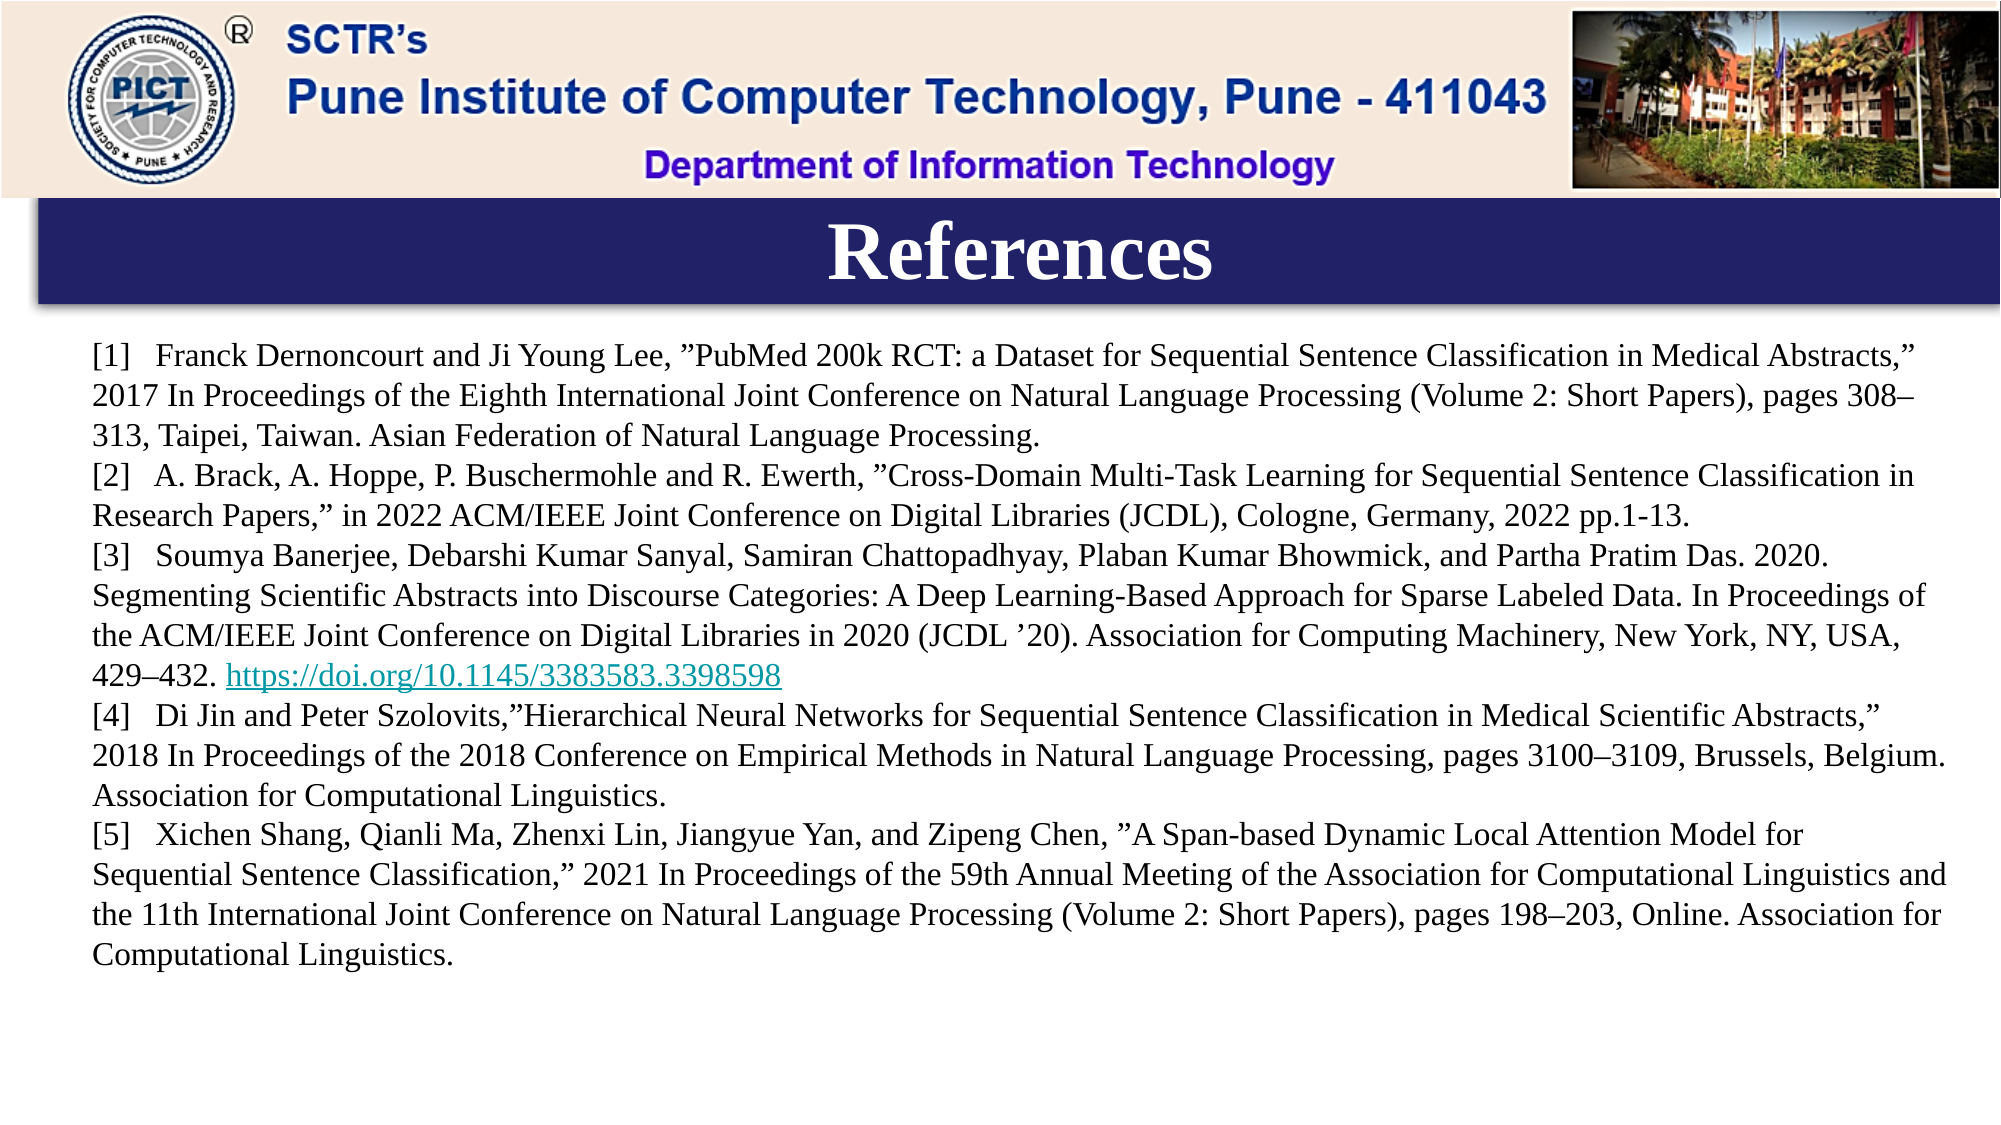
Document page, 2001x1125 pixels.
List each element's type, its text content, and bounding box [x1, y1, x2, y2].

text_box [1] Franck Dernoncourt and Ji Young Lee, ”PubMed 200k RCT: a Dataset for Sequential Sentence Classification in Medical Abstracts,” 2017 In Proceedings of the Eighth International Joint Conference on Natural Language Processing (Volume 2: Short Papers), pages 308–313, Taipei, Taiwan. Asian Federation of Natural Language Processing. [2] A. Brack, A. Hoppe, P. Buschermohle and R. Ewerth, ”Cross-Domain Multi-Task Learning for Sequential Sentence Classification in Research Papers,” in 2022 ACM/IEEE Joint Conference on Digital Libraries (JCDL), Cologne, Germany, 2022 pp.1-13. [3] Soumya Banerjee, Debarshi Kumar Sanyal, Samiran Chattopadhyay, Plaban Kumar Bhowmick, and Partha Pratim Das. 2020. Segmenting Scientific Abstracts into Discourse Categories: A Deep Learning-Based Approach for Sparse Labeled Data. In Proceedings of the ACM/IEEE Joint Conference on Digital Libraries in 2020 (JCDL ’20). Association for Computing Machinery, New York, NY, USA, 429–432. https://doi.org/10.1145/3383583.3398598 [4] Di Jin and Peter Szolovits,”Hierarchical Neural Networks for Sequential Sentence Classification in Medical Scientific Abstracts,” 2018 In Proceedings of the 2018 Conference on Empirical Methods in Natural Language Processing, pages 3100–3109, Brussels, Belgium. Association for Computational Linguistics. [5] Xichen Shang, Qianli Ma, Zhenxi Lin, Jiangyue Yan, and Zipeng Chen, ”A Span-based Dynamic Local Attention Model for Sequential Sentence Classification,” 2021 In Proceedings of the 59th Annual Meeting of the Association for Computational Linguistics and the 11th International Joint Conference on Natural Language Processing (Volume 2: Short Papers), pages 198–203, Online. Association for Computational Linguistics. [77, 326, 1966, 980]
text_box References [38, 209, 2000, 305]
picture [1, 0, 2001, 198]
